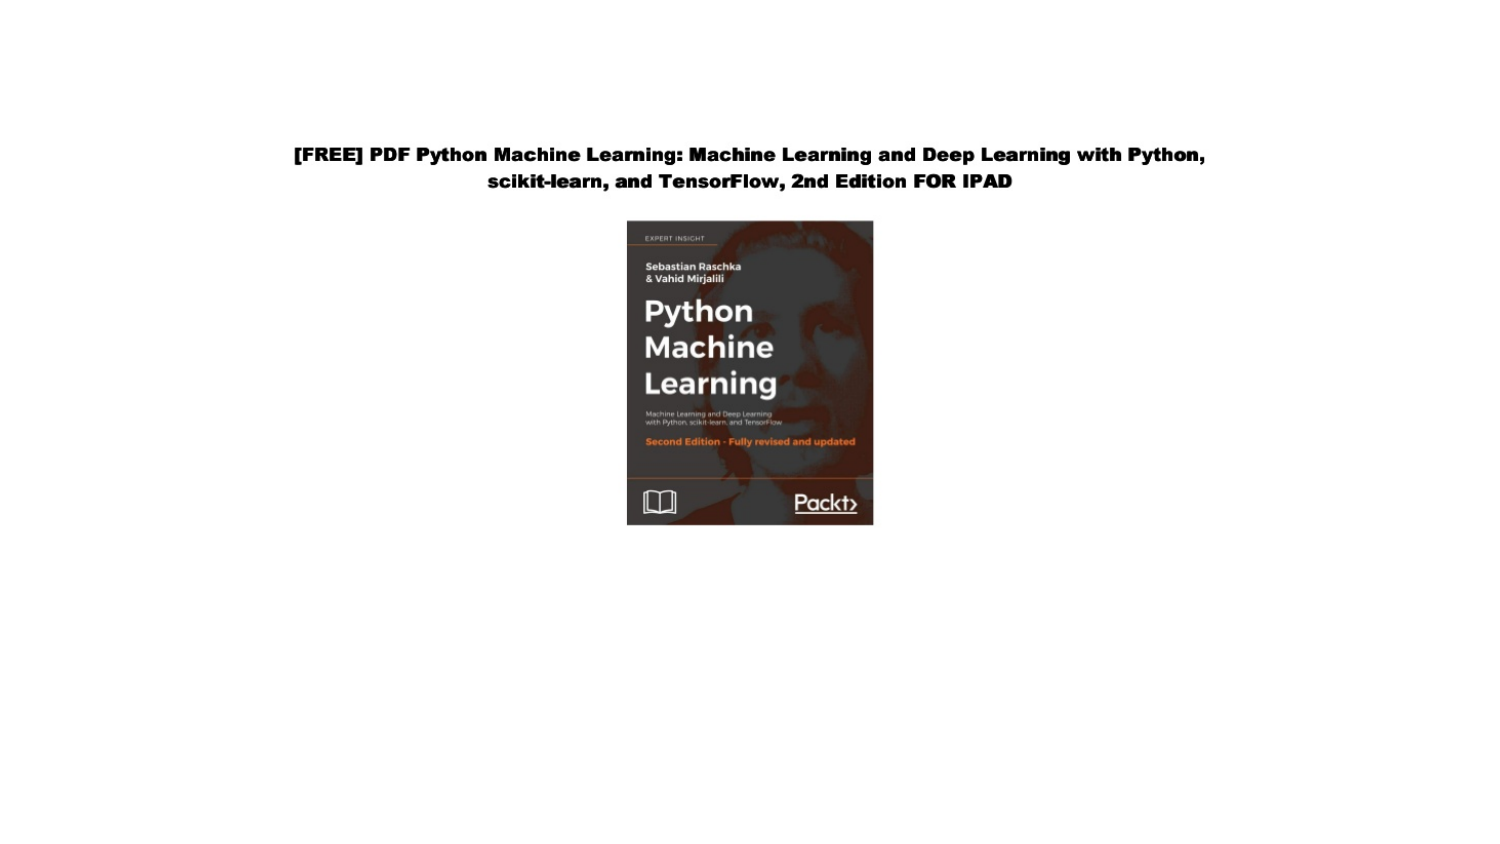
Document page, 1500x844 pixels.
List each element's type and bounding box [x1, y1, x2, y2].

picture [224, 84, 1276, 827]
